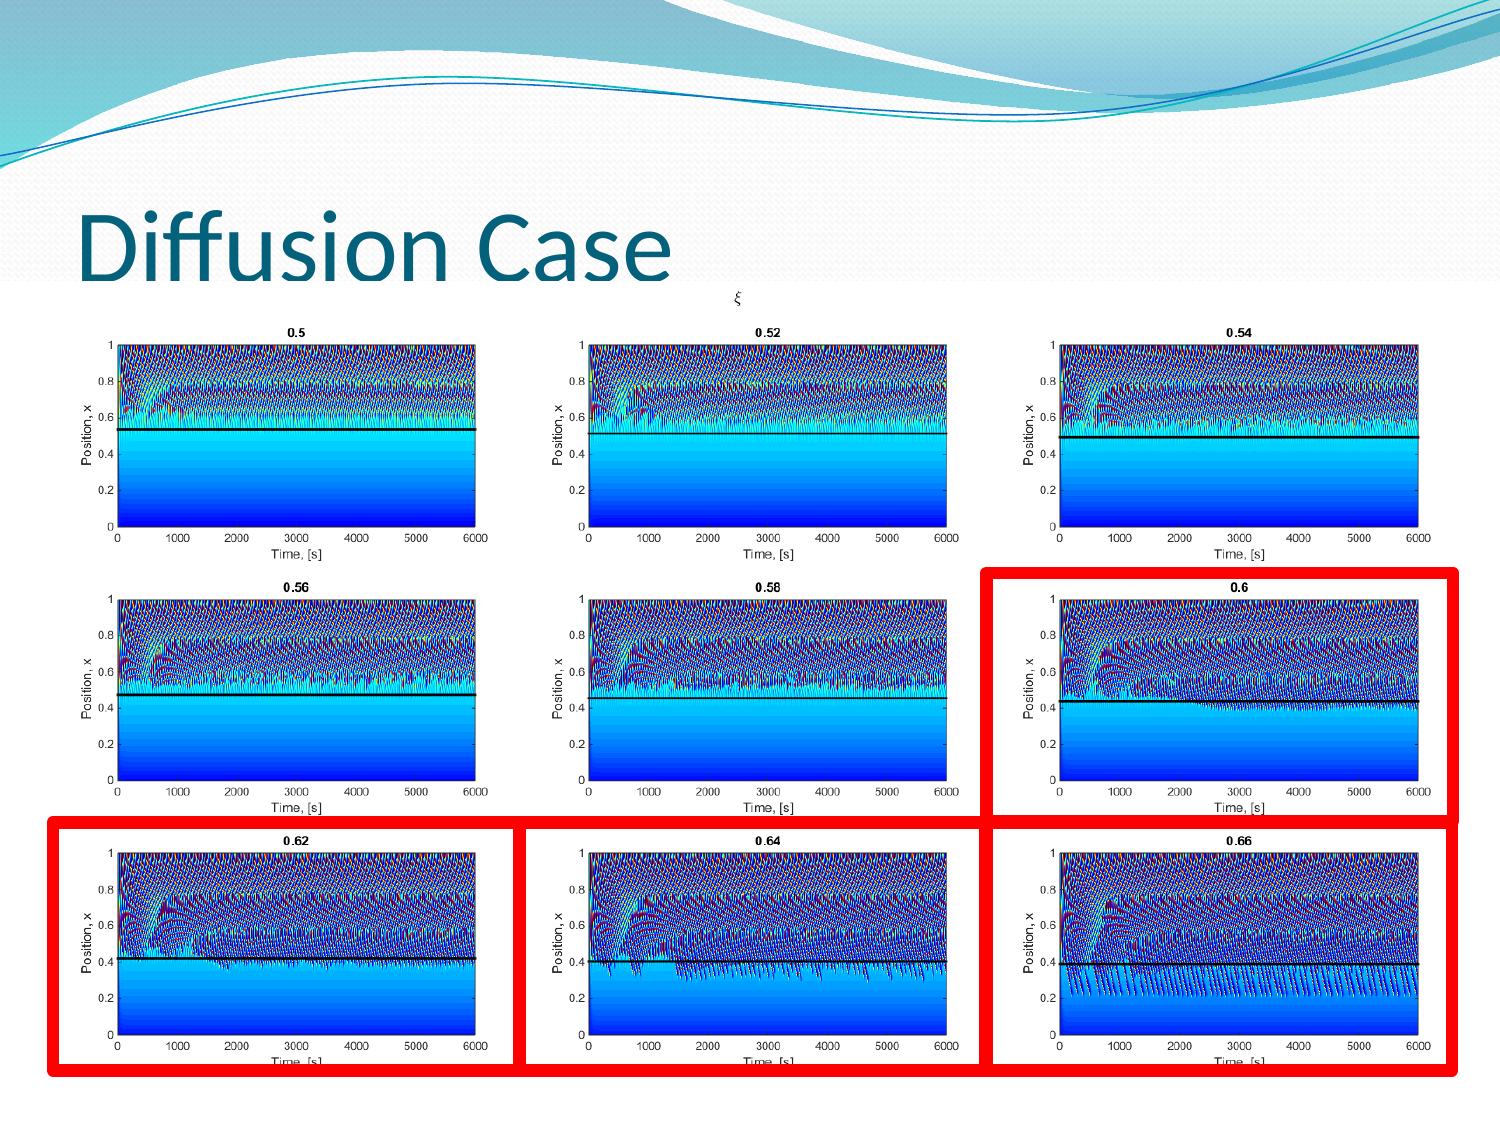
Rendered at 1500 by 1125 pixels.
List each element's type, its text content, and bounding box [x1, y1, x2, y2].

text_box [52, 572, 1454, 1071]
title Diffusion Case [75, 115, 1425, 280]
picture [0, 281, 1500, 1125]
